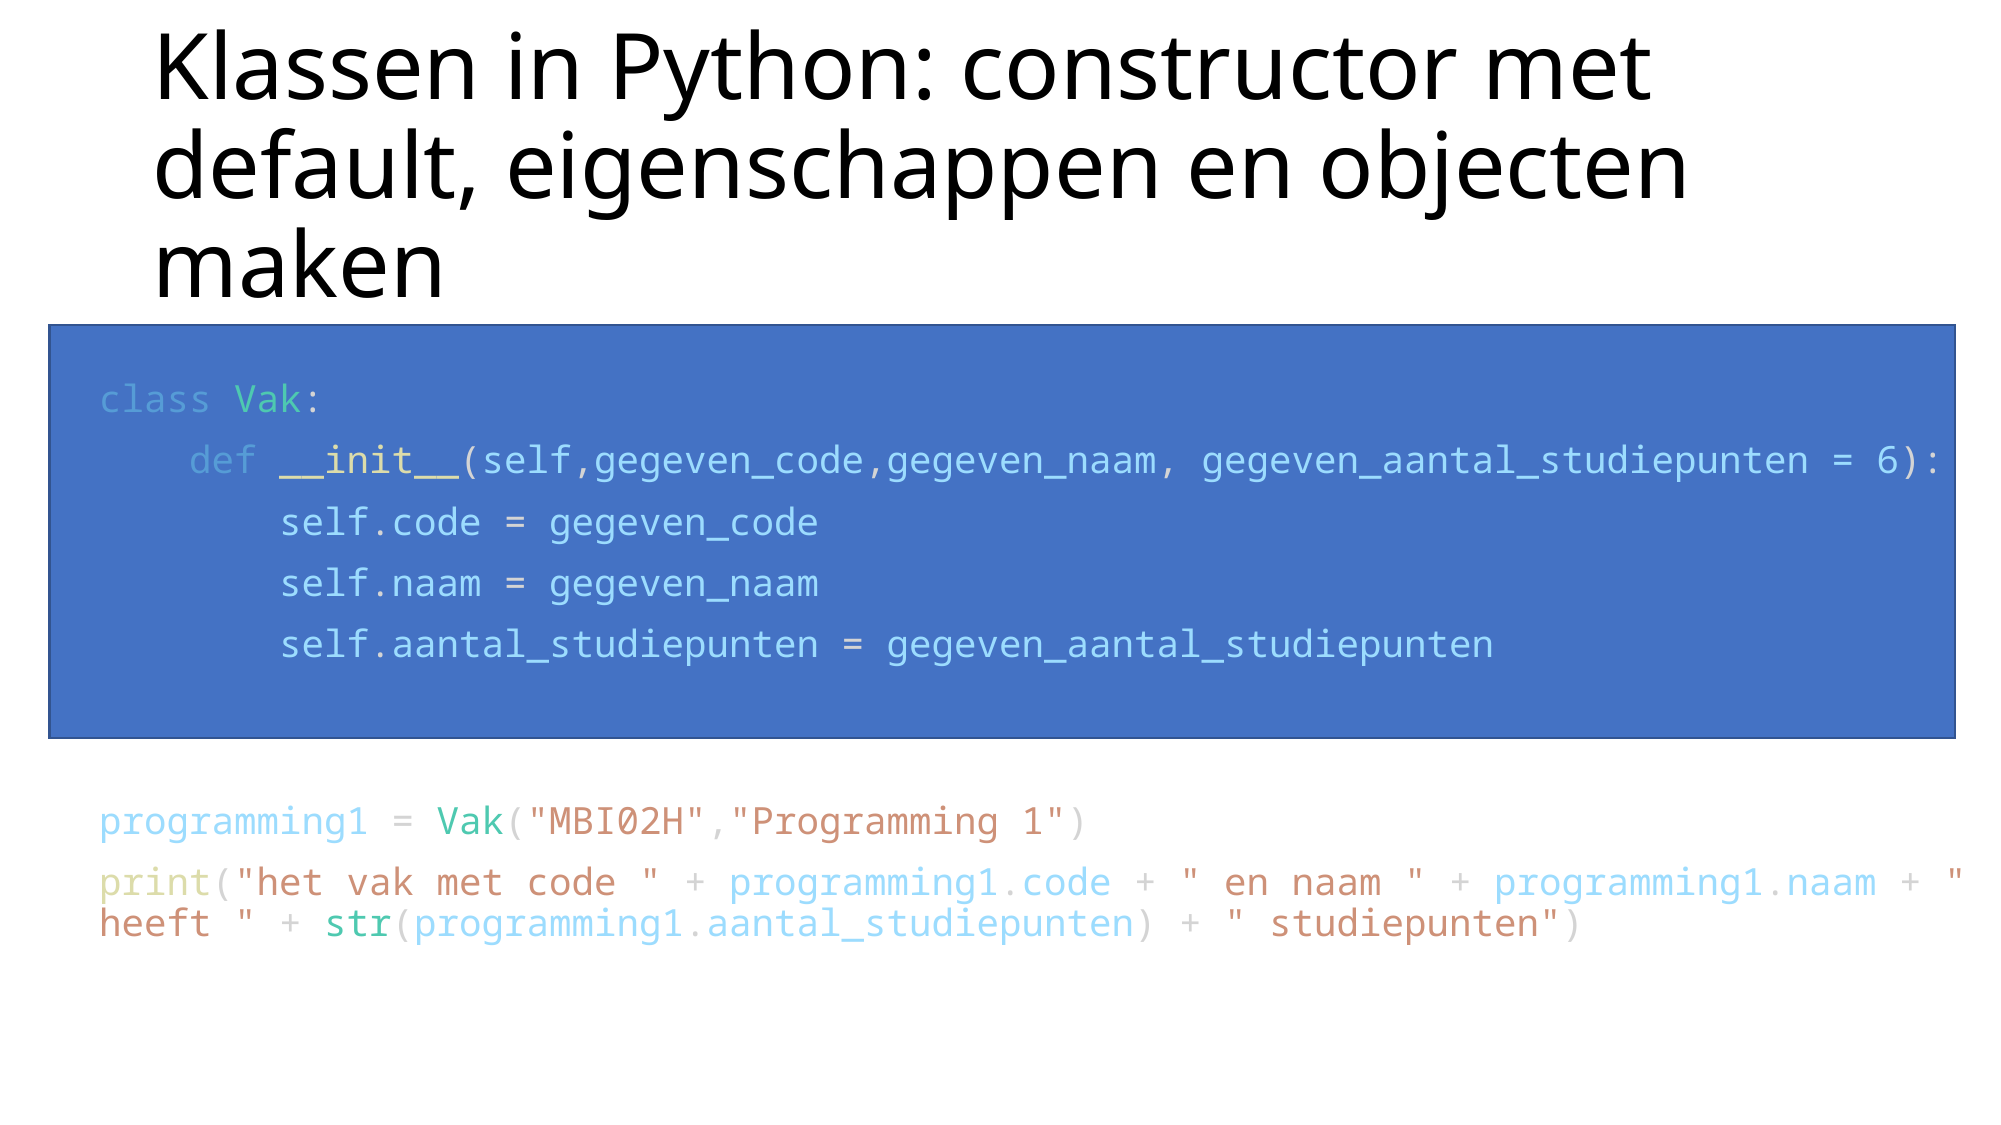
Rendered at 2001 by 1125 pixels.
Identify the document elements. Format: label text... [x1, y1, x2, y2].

list class Vak: def __init__(self,gegeven_code,gegeven_naam, gegeven_aantal_studiepunten = 6): self.code = gegeven_code self.naam = gegeven_naam self.aantal_studiepunten = gegeven_aantal_studiepunten programming1 = Vak("MBI02H","Programming 1") print("het vak met code " + programming1.code + " en naam " + programming1.naam + " heeft " + str(programming1.aantal_studiepunten) + " studiepunten") [84, 299, 2000, 1014]
title Klassen in Python: constructor met default, eigenschappen en objecten maken [137, 59, 1863, 278]
text_box [48, 324, 84, 739]
